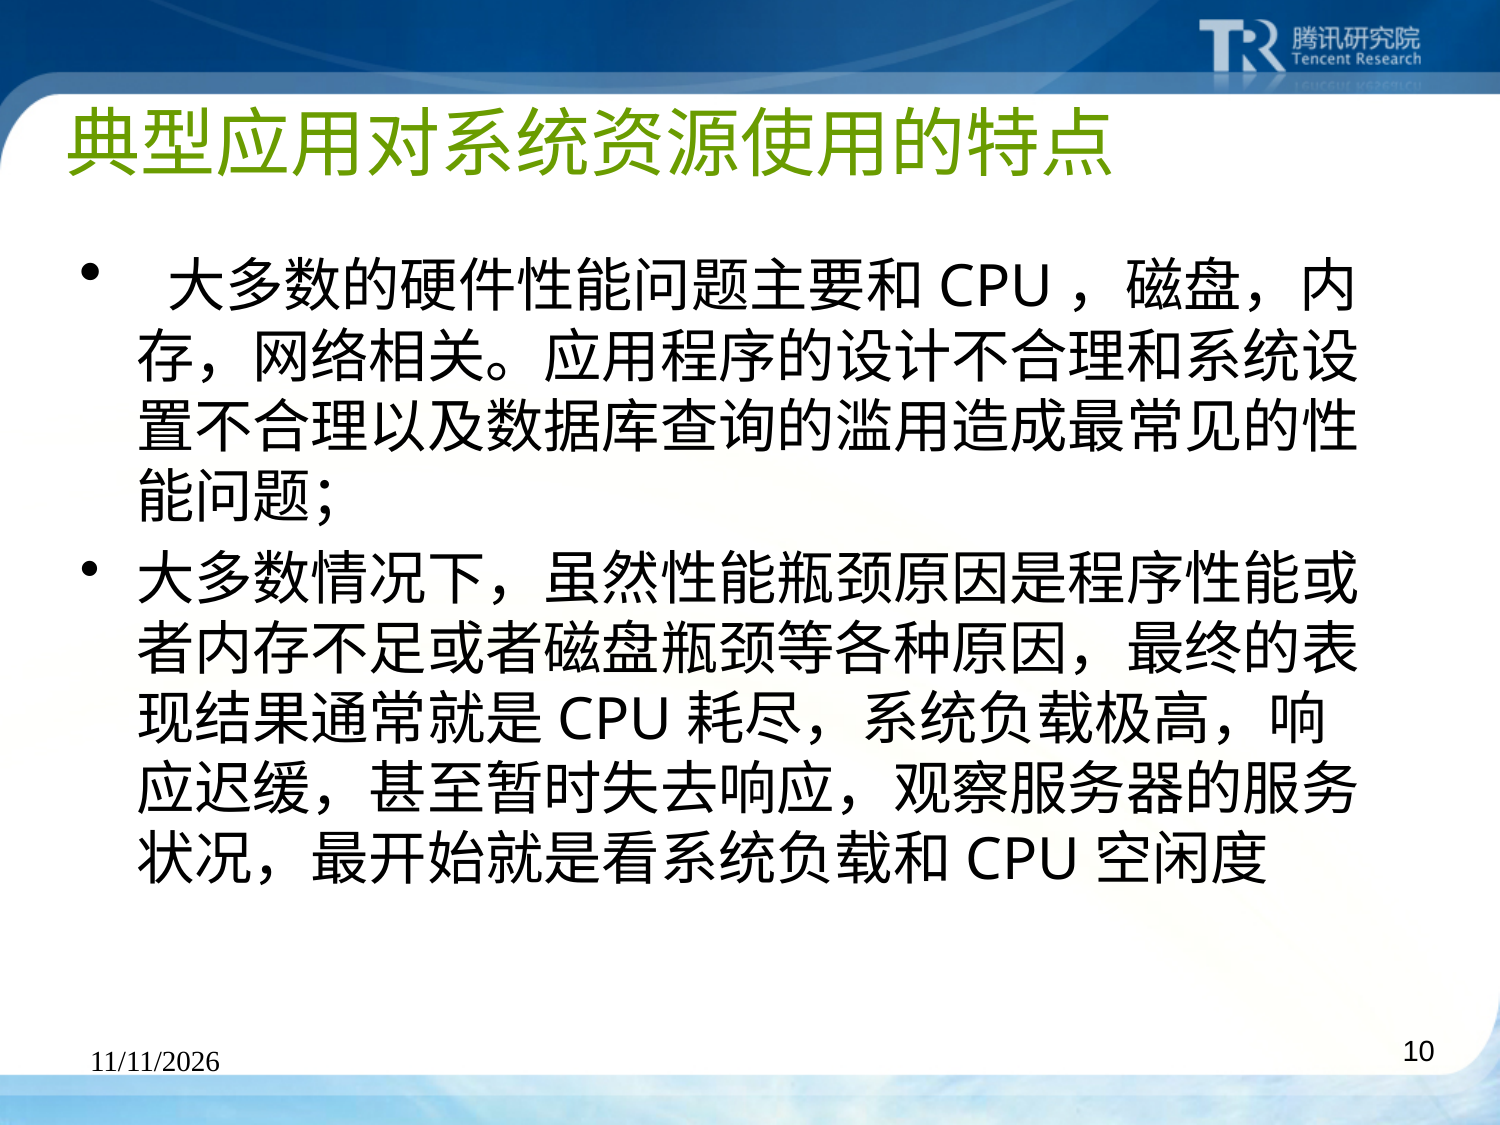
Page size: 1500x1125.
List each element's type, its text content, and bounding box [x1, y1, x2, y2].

picture [0, 0, 1500, 1125]
list 大多数的硬件性能问题主要和CPU，磁盘，内存，网络相关。应用程序的设计不合理和系统设置不合理以及数据库查询的滥用造成最常见的性能问题； 大多数情况下，虽然性能瓶颈原因是程序性能或者内存不足或者磁盘瓶颈等各种原因，最终的表现结果通常就是CPU耗尽，系统负载极高，响应迟缓，甚至暂时失去响应，观察服务器的服务状况，最开始就是看系统负载和CPU空闲度 [64, 231, 1388, 932]
title 典型应用对系统资源使用的特点 [49, 162, 1388, 238]
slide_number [74, 1034, 426, 1113]
slide_number 10 [1099, 1024, 1451, 1091]
